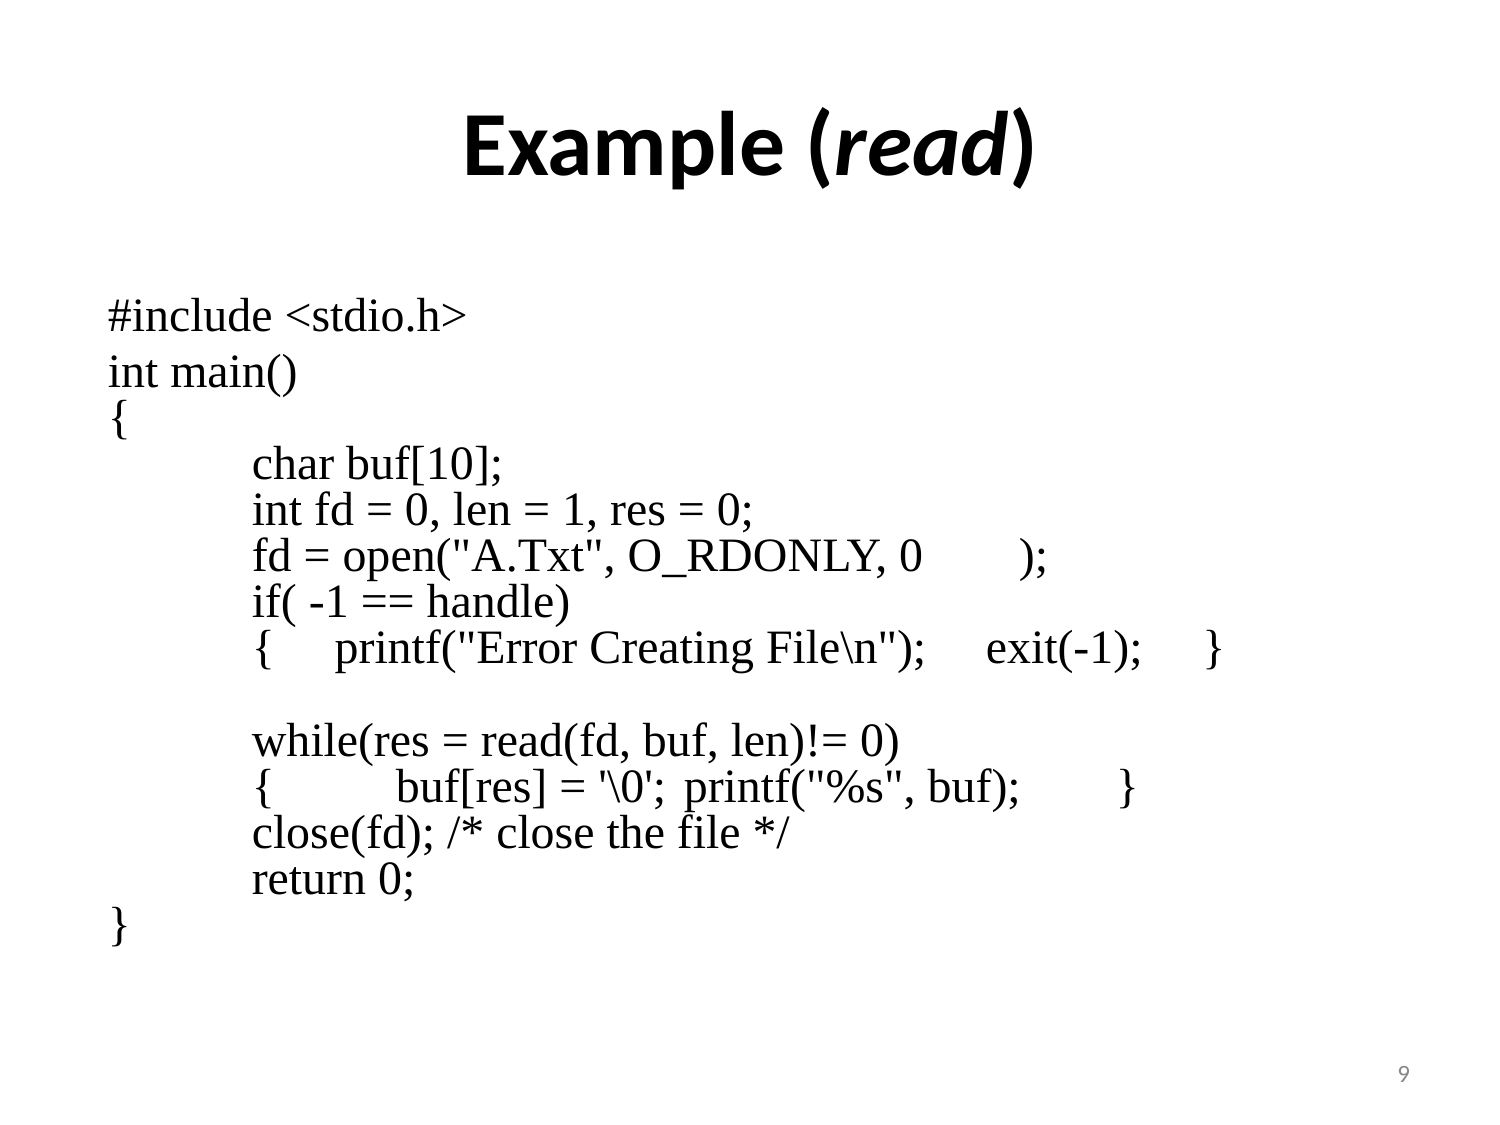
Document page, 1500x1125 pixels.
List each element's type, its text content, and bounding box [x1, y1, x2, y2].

title Example (read) [75, 45, 1425, 233]
list #include <stdio.h> int main() { char buf[10]; int fd = 0, len = 1, res = 0; fd = open("A.Txt", O_RDONLY, 0 ); if( -1 == handle) { printf("Error Creating File\n"); exit(-1); } while(res = read(fd, buf, len)!= 0) { buf[res] = '\0'; printf("%s", buf); } close(fd); /* close the file */ return 0; } [92, 287, 1406, 960]
slide_number ‹#› [1074, 1042, 1425, 1103]
